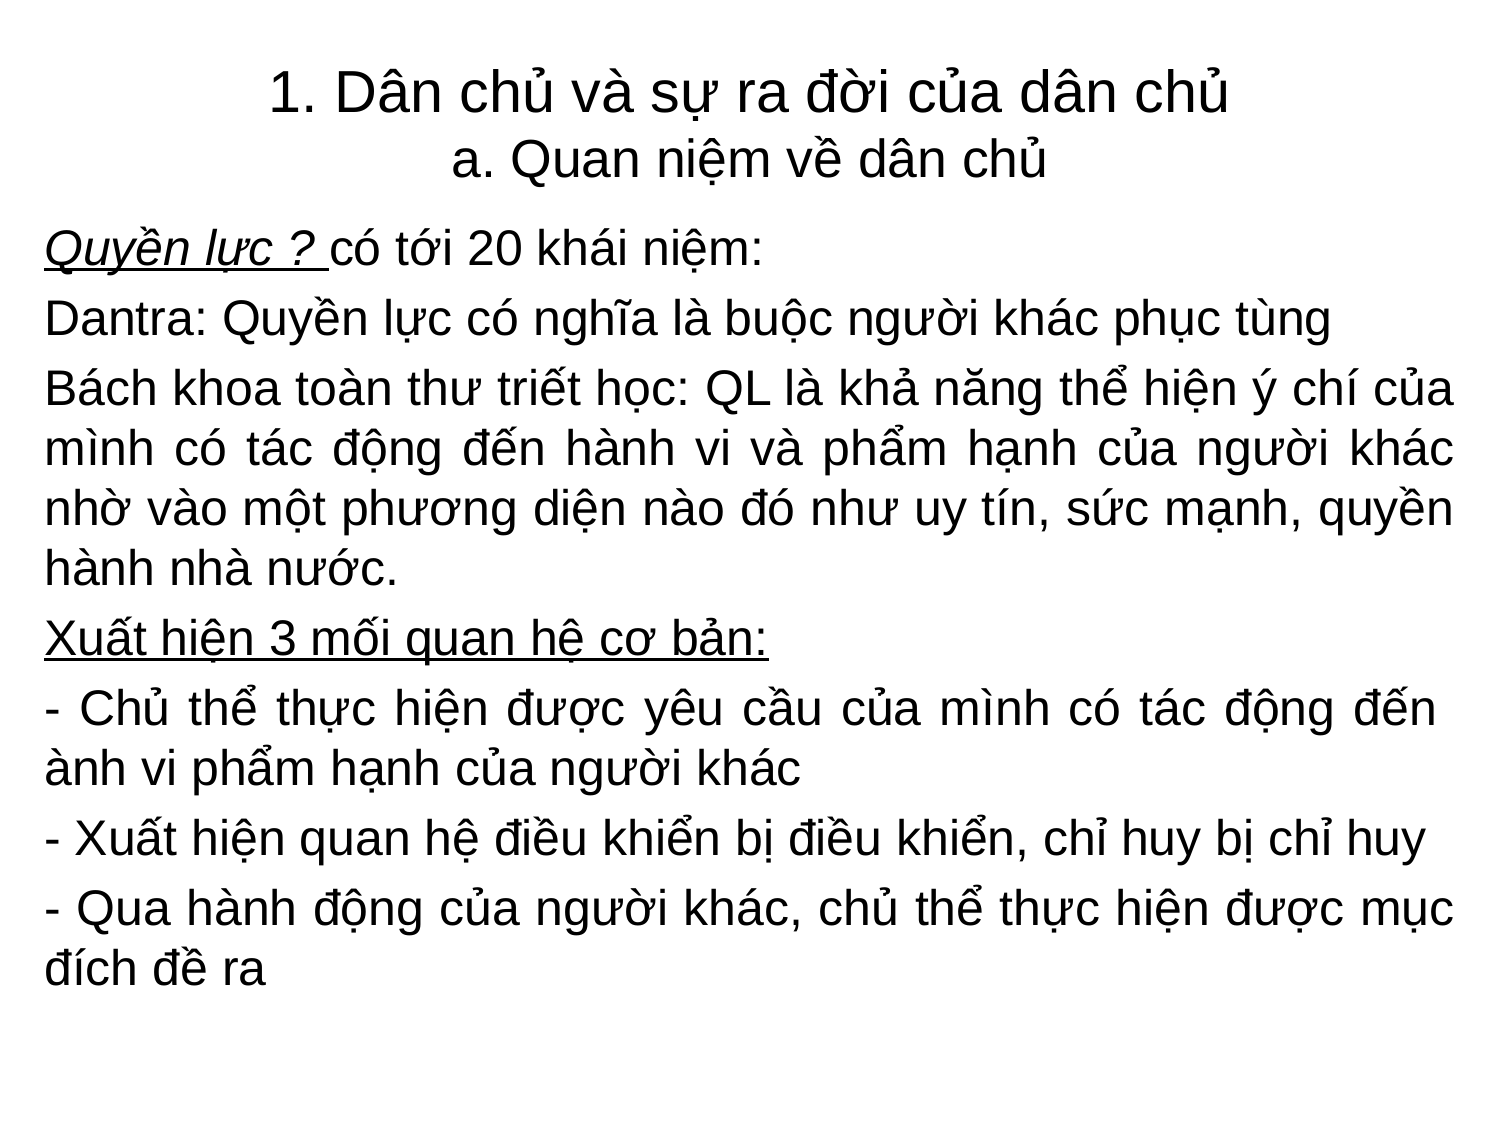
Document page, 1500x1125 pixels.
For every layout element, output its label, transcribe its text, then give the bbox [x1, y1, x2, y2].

title 1. Dân chủ và sự ra đời của dân chủ a. Quan niệm về dân chủ [75, 45, 1425, 197]
list Quyền lực ? có tới 20 khái niệm: Dantra: Quyền lực có nghĩa là buộc người khác phục tùng Bách khoa toàn thư triết học: QL là khả năng thể hiện ý chí của mình có tác động đến hành vi và phẩm hạnh của người khác nhờ vào một phương diện nào đó như uy tín, sức mạnh, quyền hành nhà nước. Xuất hiện 3 mối quan hệ cơ bản: - Chủ thể thực hiện được yêu cầu của mình có tác động đến ành vi phẩm hạnh của người khác - Xuất hiện quan hệ điều khiển bị điều khiển, chỉ huy bị chỉ huy - Qua hành động của người khác, chủ thể thực hiện được mục đích đề ra [29, 208, 1471, 1083]
